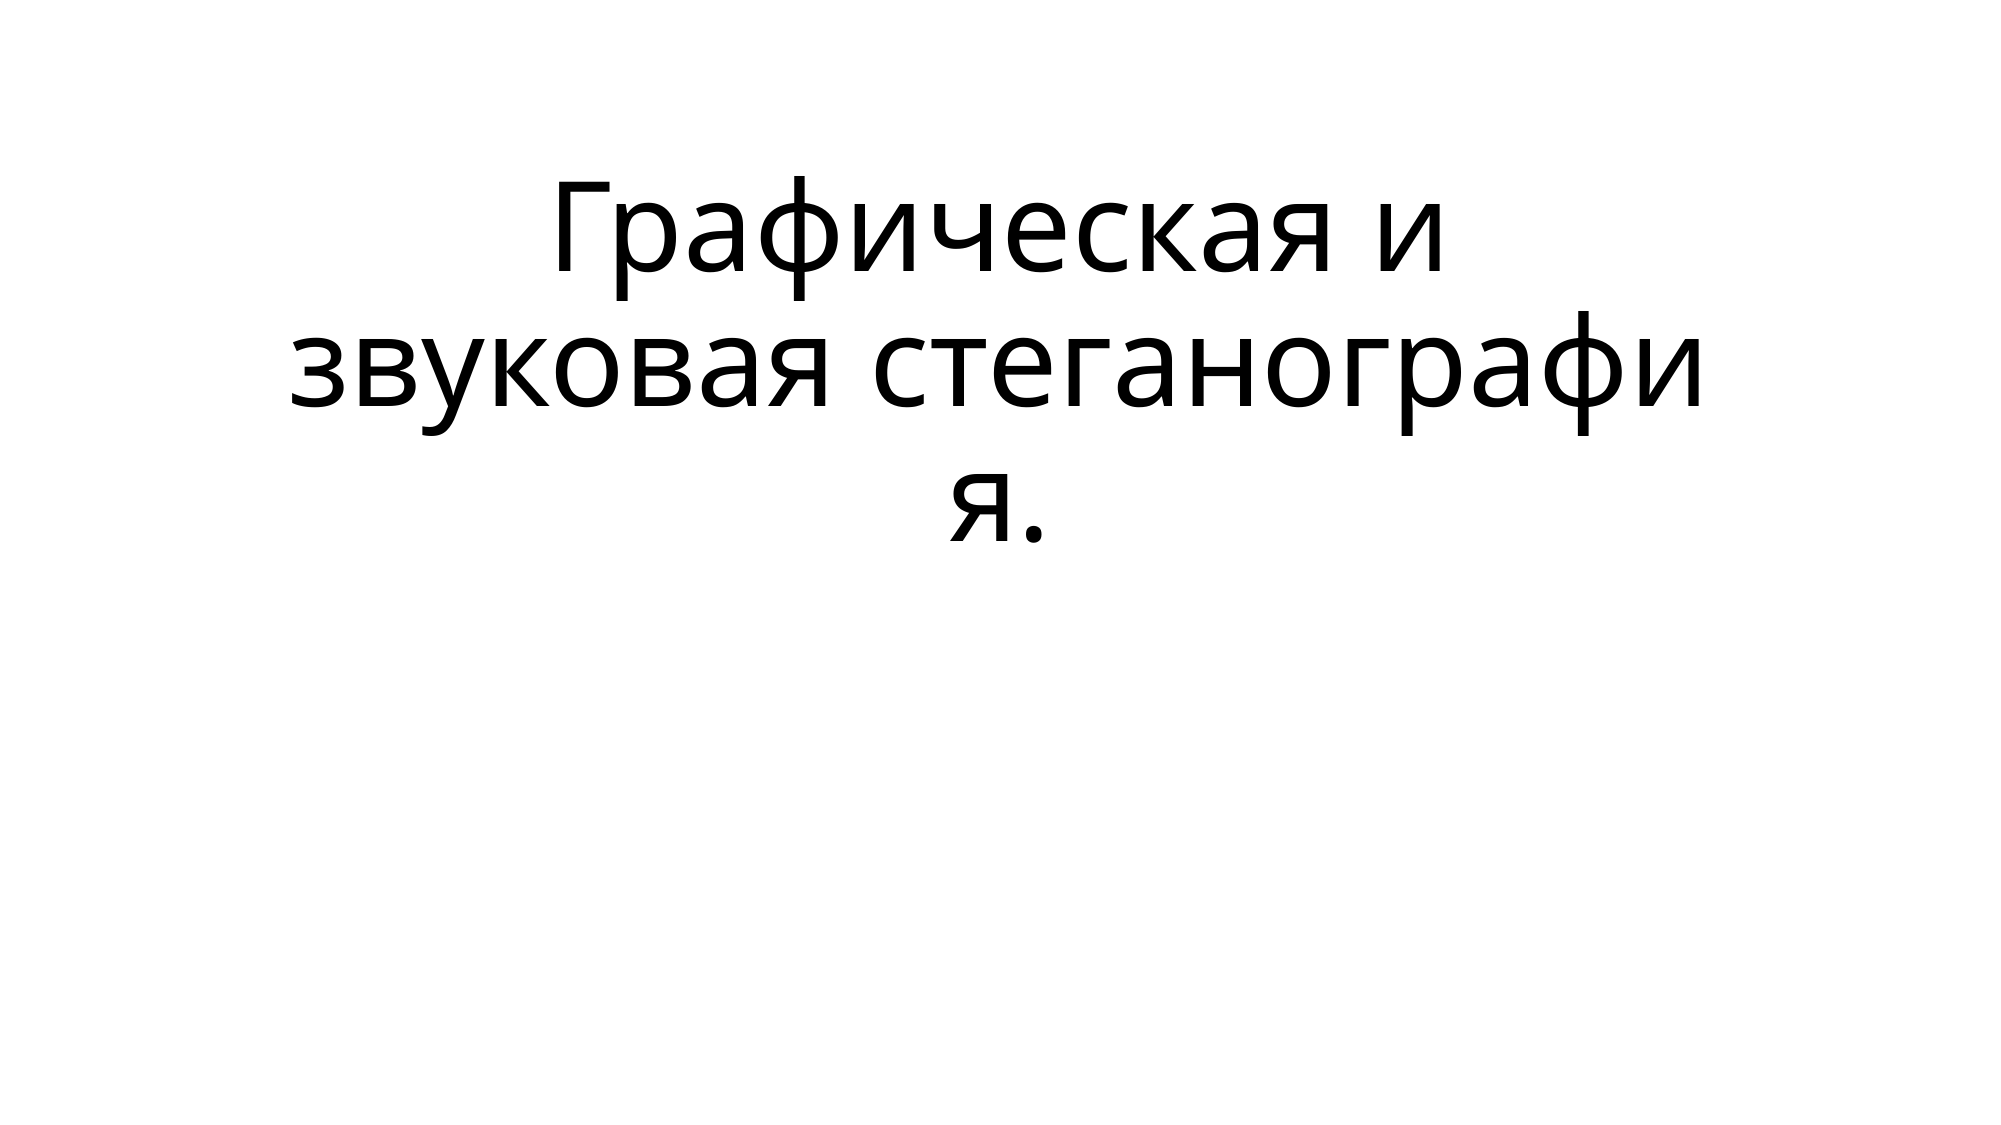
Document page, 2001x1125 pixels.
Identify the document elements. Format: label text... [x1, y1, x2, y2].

title Графическая и звуковая стеганография. [249, 184, 1750, 576]
